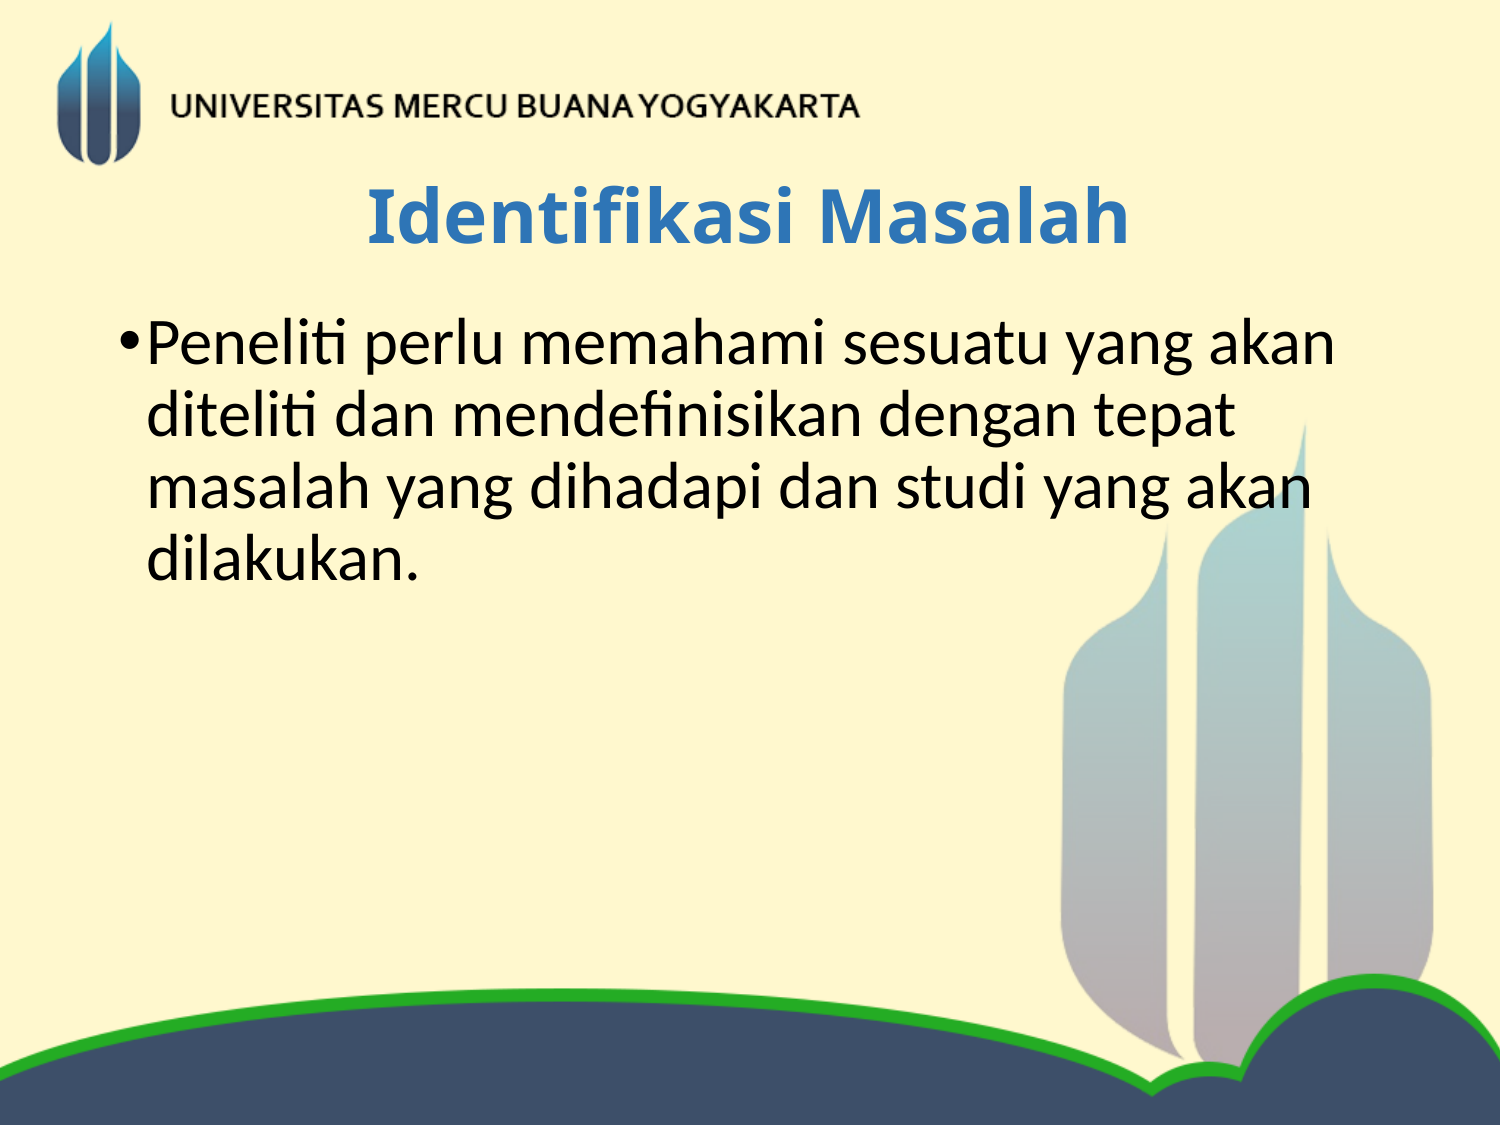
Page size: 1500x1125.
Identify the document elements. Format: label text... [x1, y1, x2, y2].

picture [0, 0, 1500, 1125]
title Identifikasi Masalah [103, 161, 1397, 278]
list Peneliti perlu memahami sesuatu yang akan diteliti dan mendefinisikan dengan tepat masalah yang dihadapi dan studi yang akan dilakukan. [103, 299, 1397, 1014]
